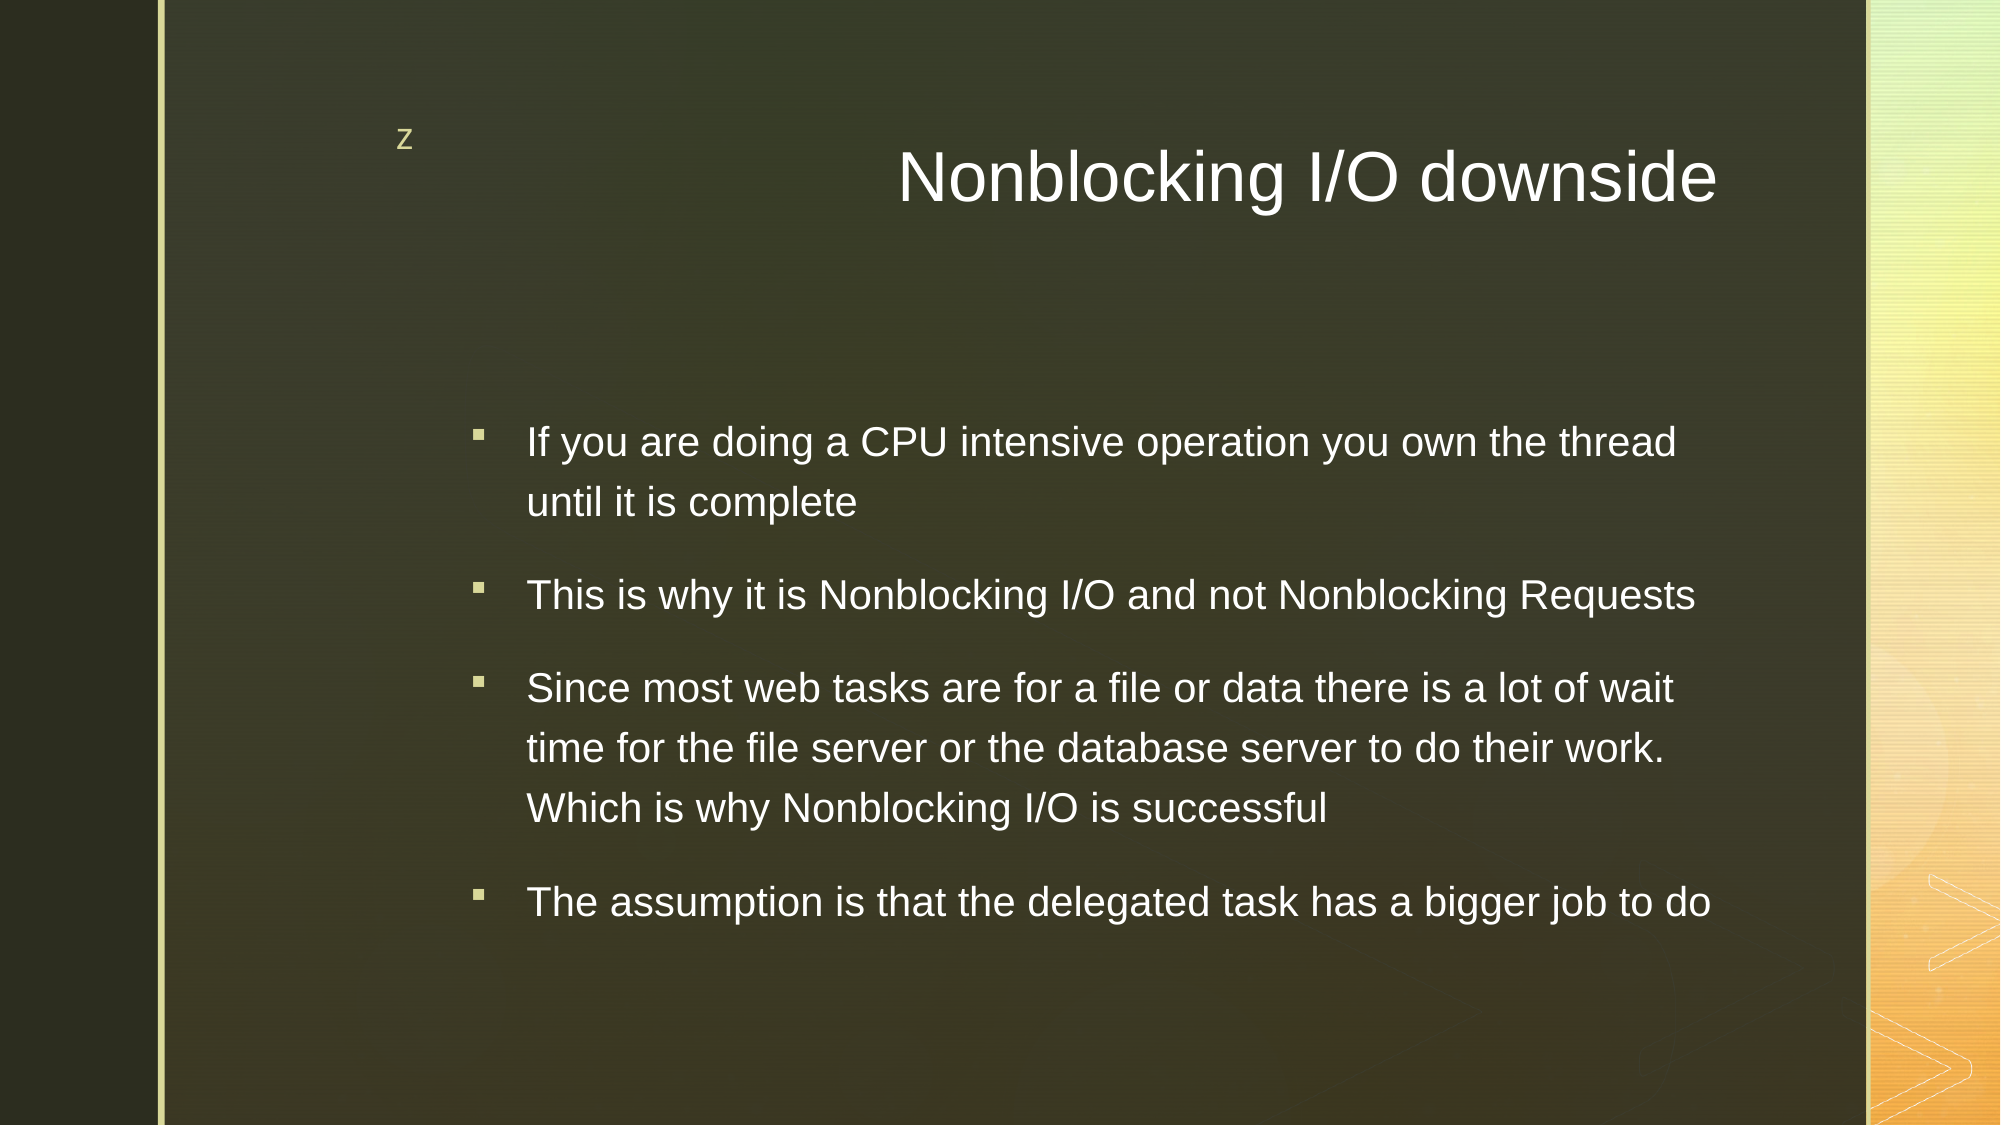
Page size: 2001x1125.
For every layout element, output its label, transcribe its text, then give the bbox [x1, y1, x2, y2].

list If you are doing a CPU intensive operation you own the thread until it is complete This is why it is Nonblocking I/O and not Nonblocking Requests Since most web tasks are for a file or data there is a lot of wait time for the file server or the database server to do their work. Which is why Nonblocking I/O is successful The assumption is that the delegated task has a bigger job to do [454, 336, 1734, 993]
picture [1871, 0, 2001, 1125]
title Nonblocking I/O downside [428, 132, 1734, 310]
